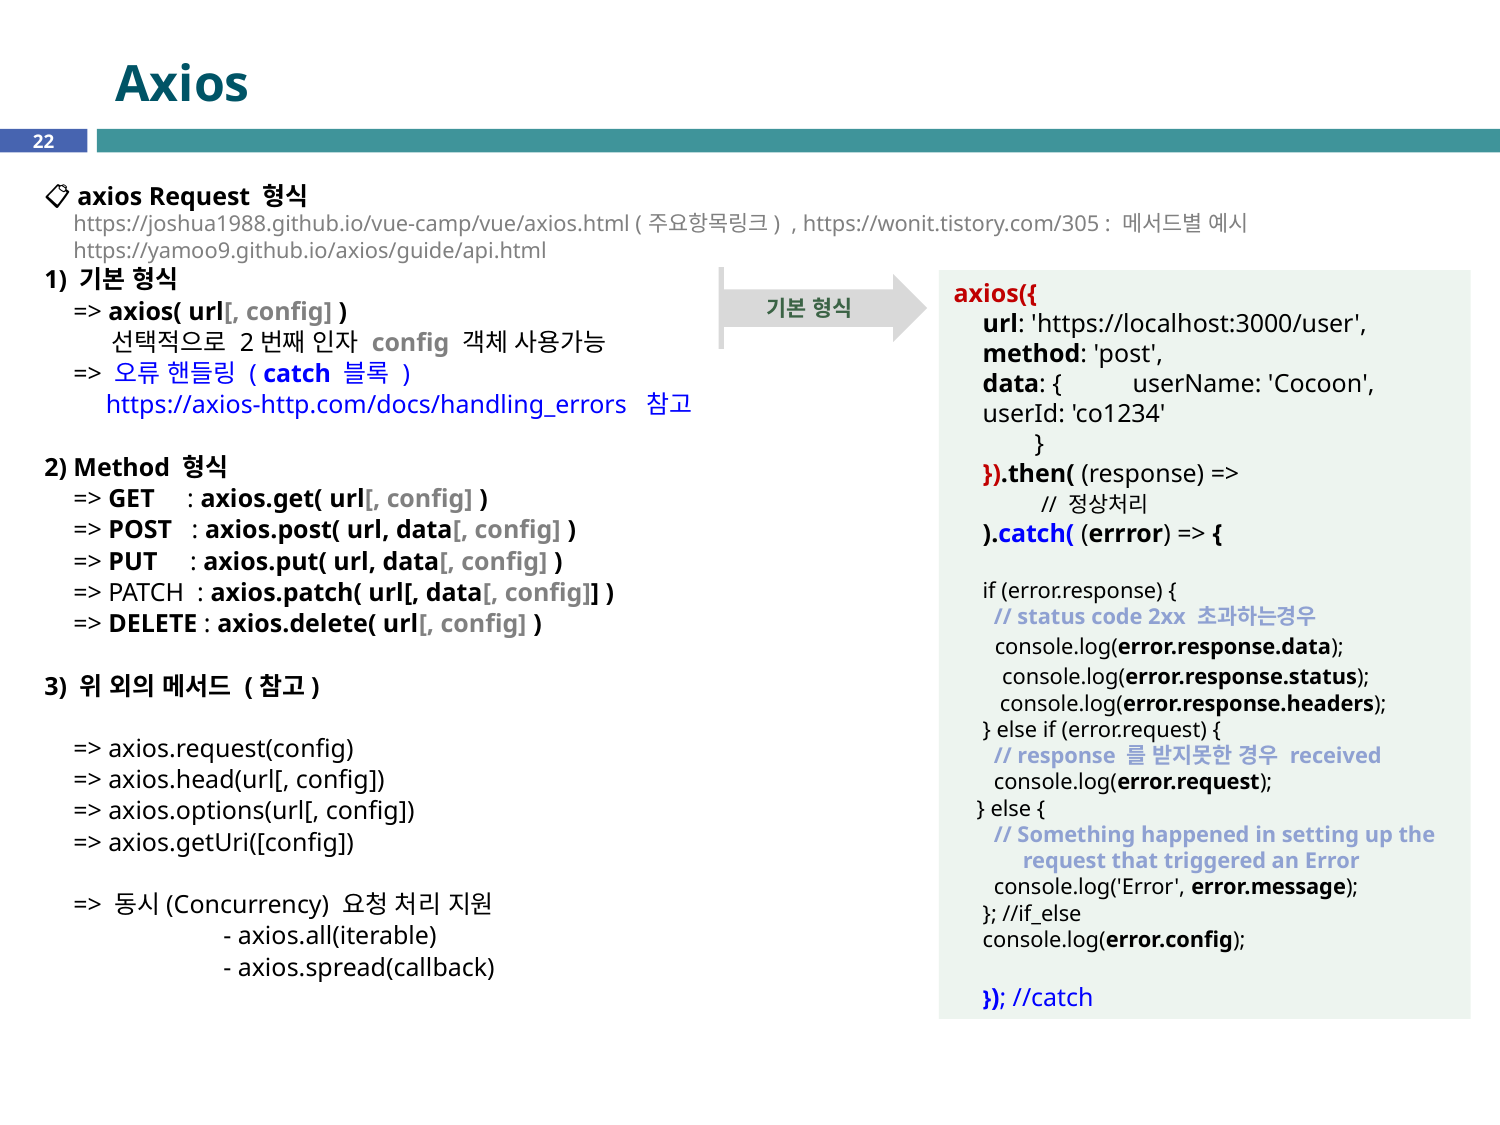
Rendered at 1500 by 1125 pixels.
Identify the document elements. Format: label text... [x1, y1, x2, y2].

slide_number 22 [0, 131, 88, 153]
title Axios [100, 37, 1438, 126]
list 📋 axios Request 형식 https://joshua1988.github.io/vue-camp/vue/axios.html (주요항목링크) , https://wonit.tistory.com/305 : 메서드별 예시 https://yamoo9.github.io/axios/guide/api.html 1) 기본 형식 => axios( url[, config] ) 선택적으로 2번째 인자 config 객체 사용가능 => 오류 핸들링 ( catch 블록 ) https://axios-http.com/docs/handling_errors 참고 2) Method 형식 => GET : axios.get( url[, config] ) => POST : axios.post( url, data[, config] ) => PUT : axios.put( url, data[, config] ) => PATCH : axios.patch( url[, data[, config]] ) => DELETE : axios.delete( url[, config] ) 3) 위 외의 메서드 (참고) => axios.request(config) => axios.head(url[, config]) => axios.options(url[, config]) => axios.getUri([config]) => 동시(Concurrency) 요청 처리 지원 - axios.all(iterable) - axios.spread(callback) [29, 172, 1471, 1094]
text_box axios({ url: 'https://localhost:3000/user', method: 'post', data: { userName: 'Cocoon', userId: 'co1234' } }).then( (response) => // 정상처리 ).catch( (errror) => { if (error.response) { // status code 2xx 초과하는경우 console.log(error.response.data); console.log(error.response.status); console.log(error.response.headers); } else if (error.request) { // response 를 받지못한 경우 received console.log(error.request); } else { // Something happened in setting up the request that triggered an Error console.log('Error', error.message); }; //if_else console.log(error.config); }); //catch [938, 270, 1471, 1019]
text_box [718, 267, 928, 349]
